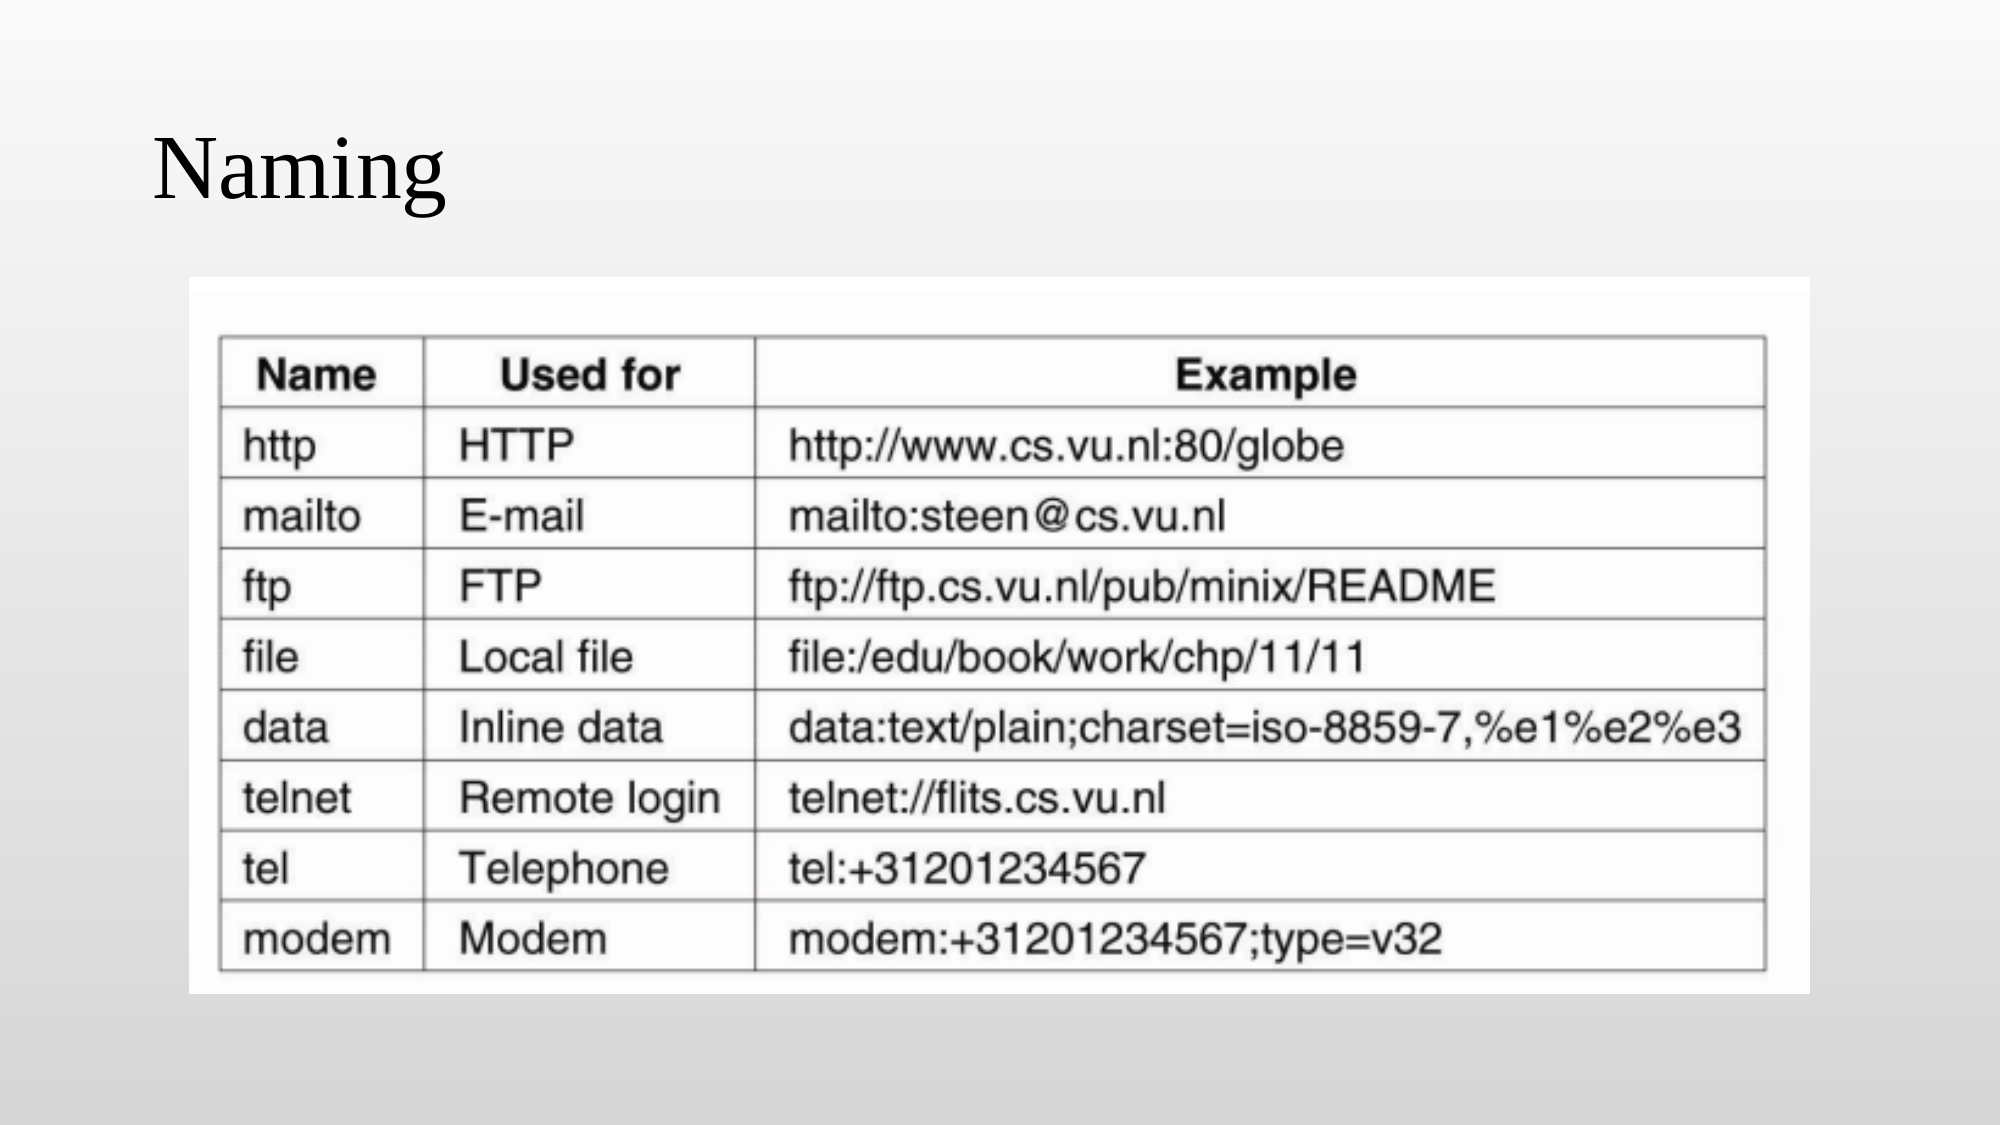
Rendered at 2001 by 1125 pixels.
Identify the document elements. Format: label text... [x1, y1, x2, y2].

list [189, 277, 1810, 994]
title Naming [137, 59, 1863, 278]
